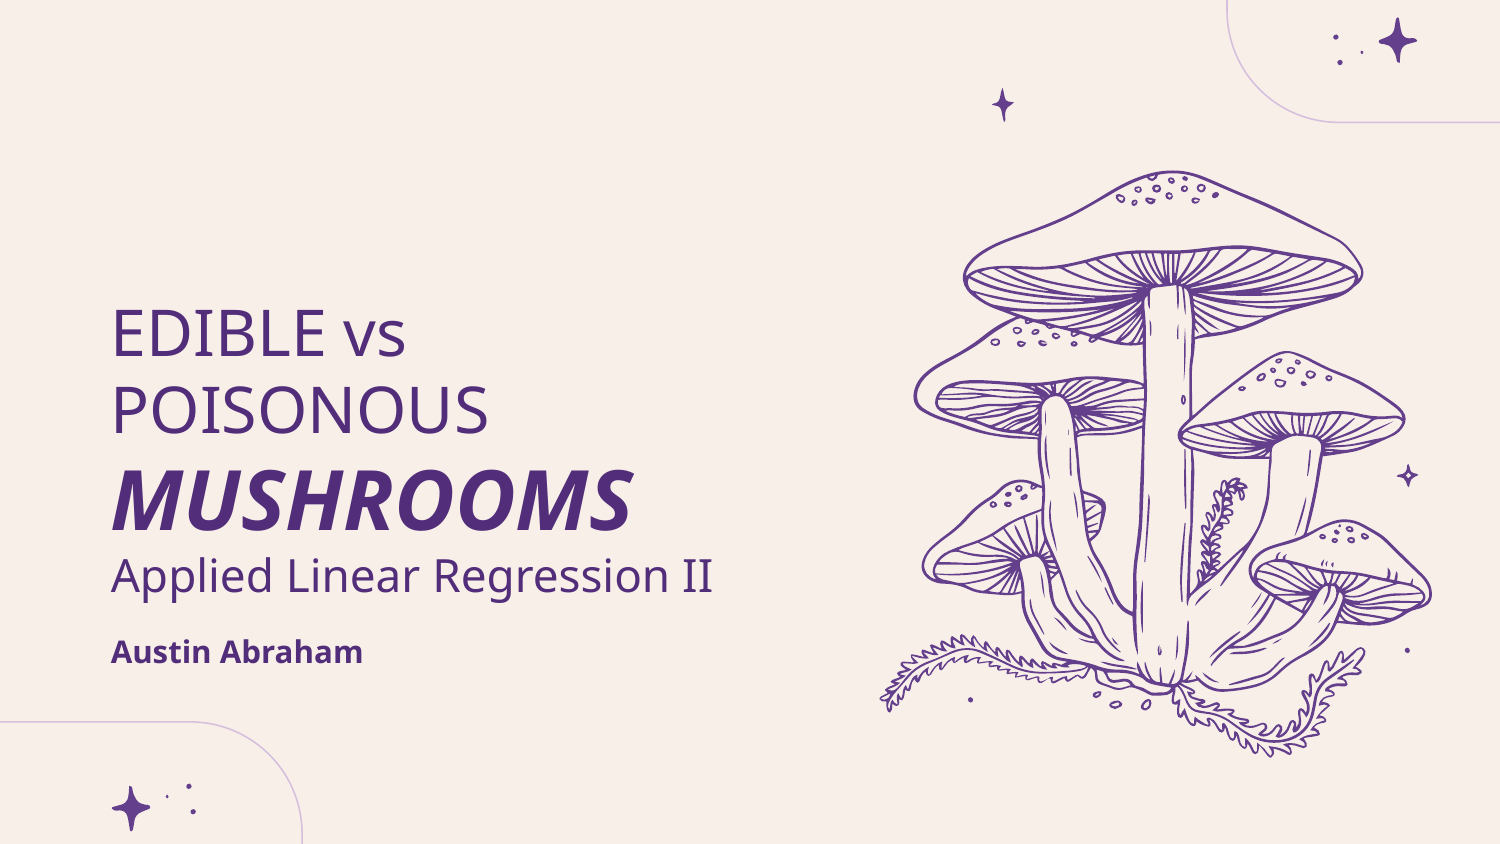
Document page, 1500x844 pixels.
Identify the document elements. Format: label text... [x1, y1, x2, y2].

text_box [991, 87, 1014, 123]
subtitle Austin Abraham [95, 616, 874, 684]
title EDIBLE vs POISONOUS MUSHROOMS Applied Linear Regression II [95, 170, 807, 616]
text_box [879, 170, 1433, 758]
